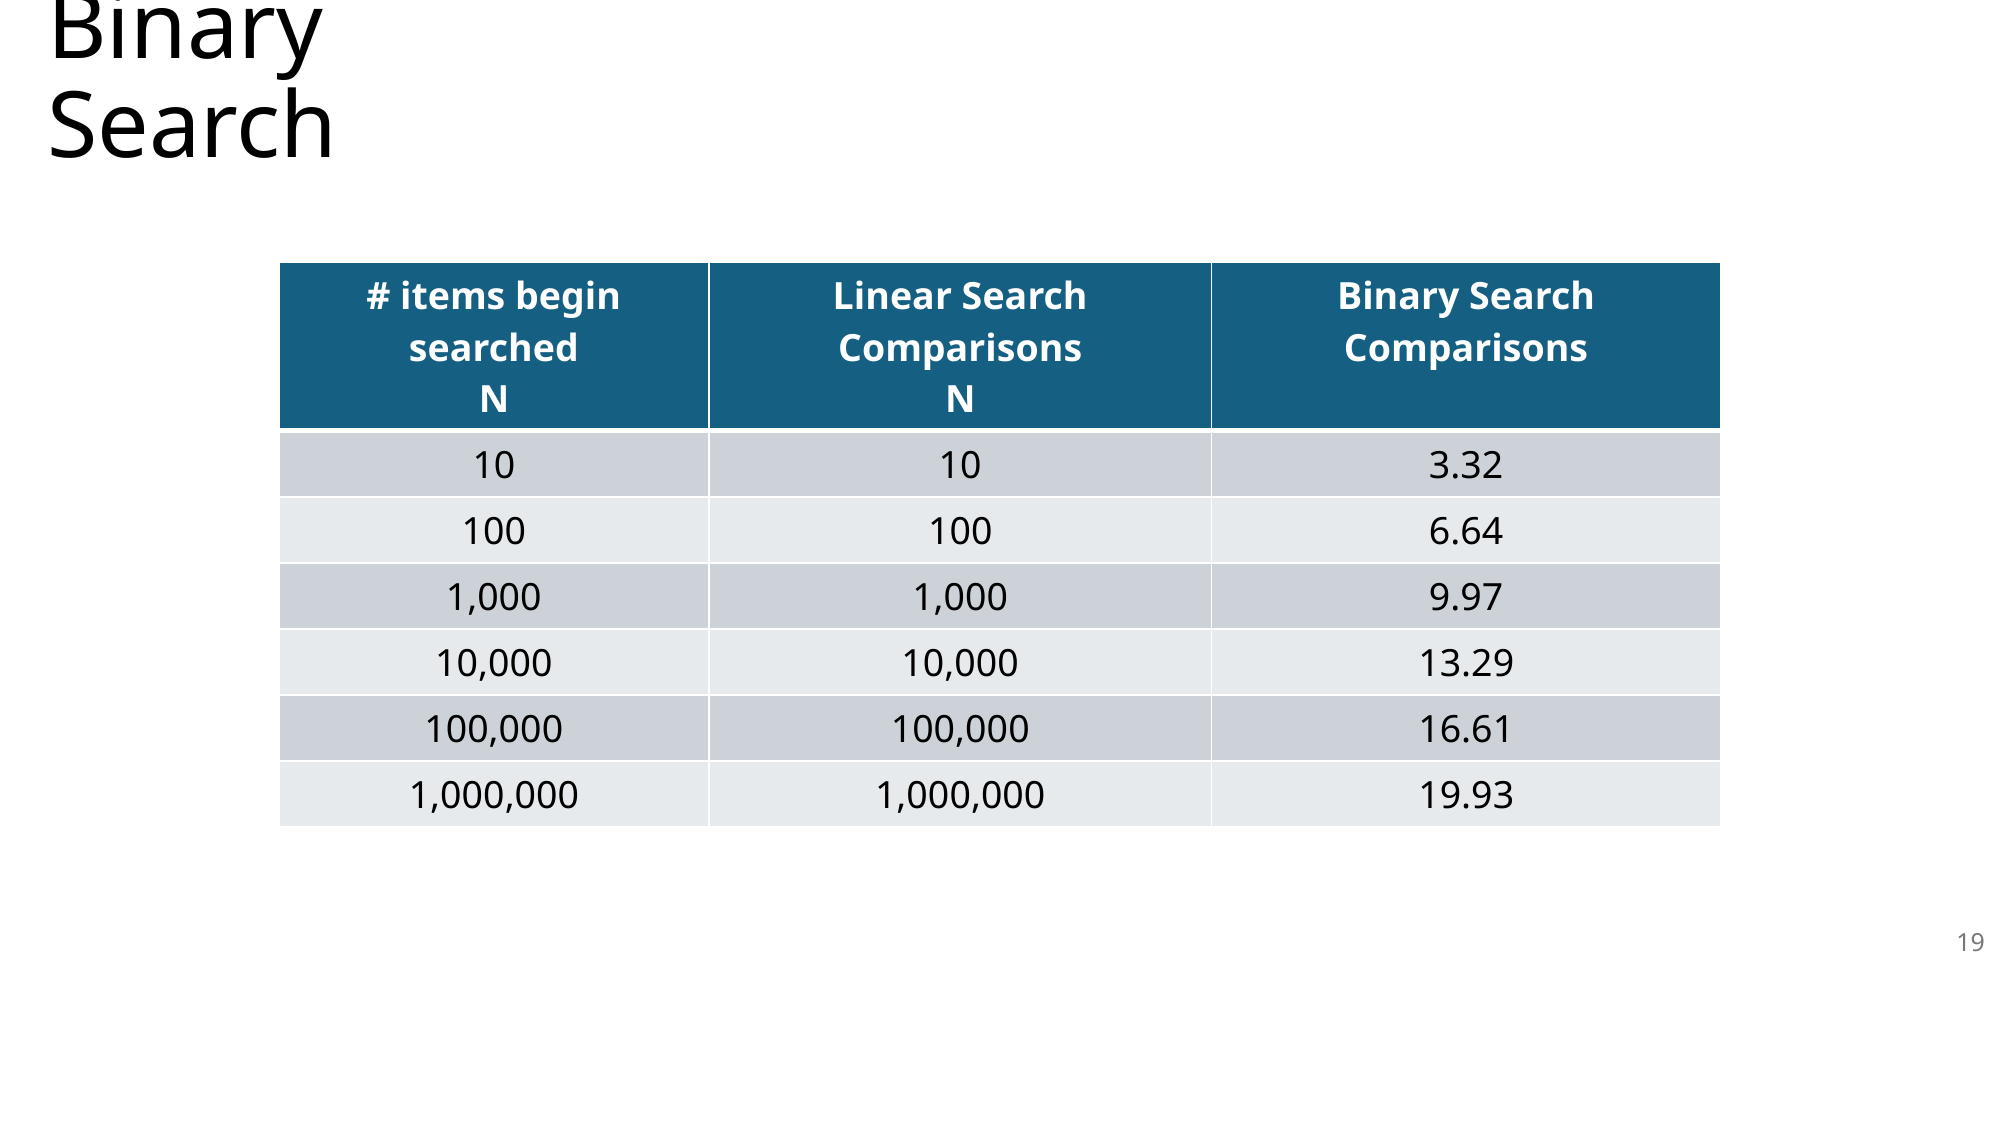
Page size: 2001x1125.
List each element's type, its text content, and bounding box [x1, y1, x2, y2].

slide_number 19 [1550, 913, 2000, 974]
title Binary Search [32, 0, 574, 188]
